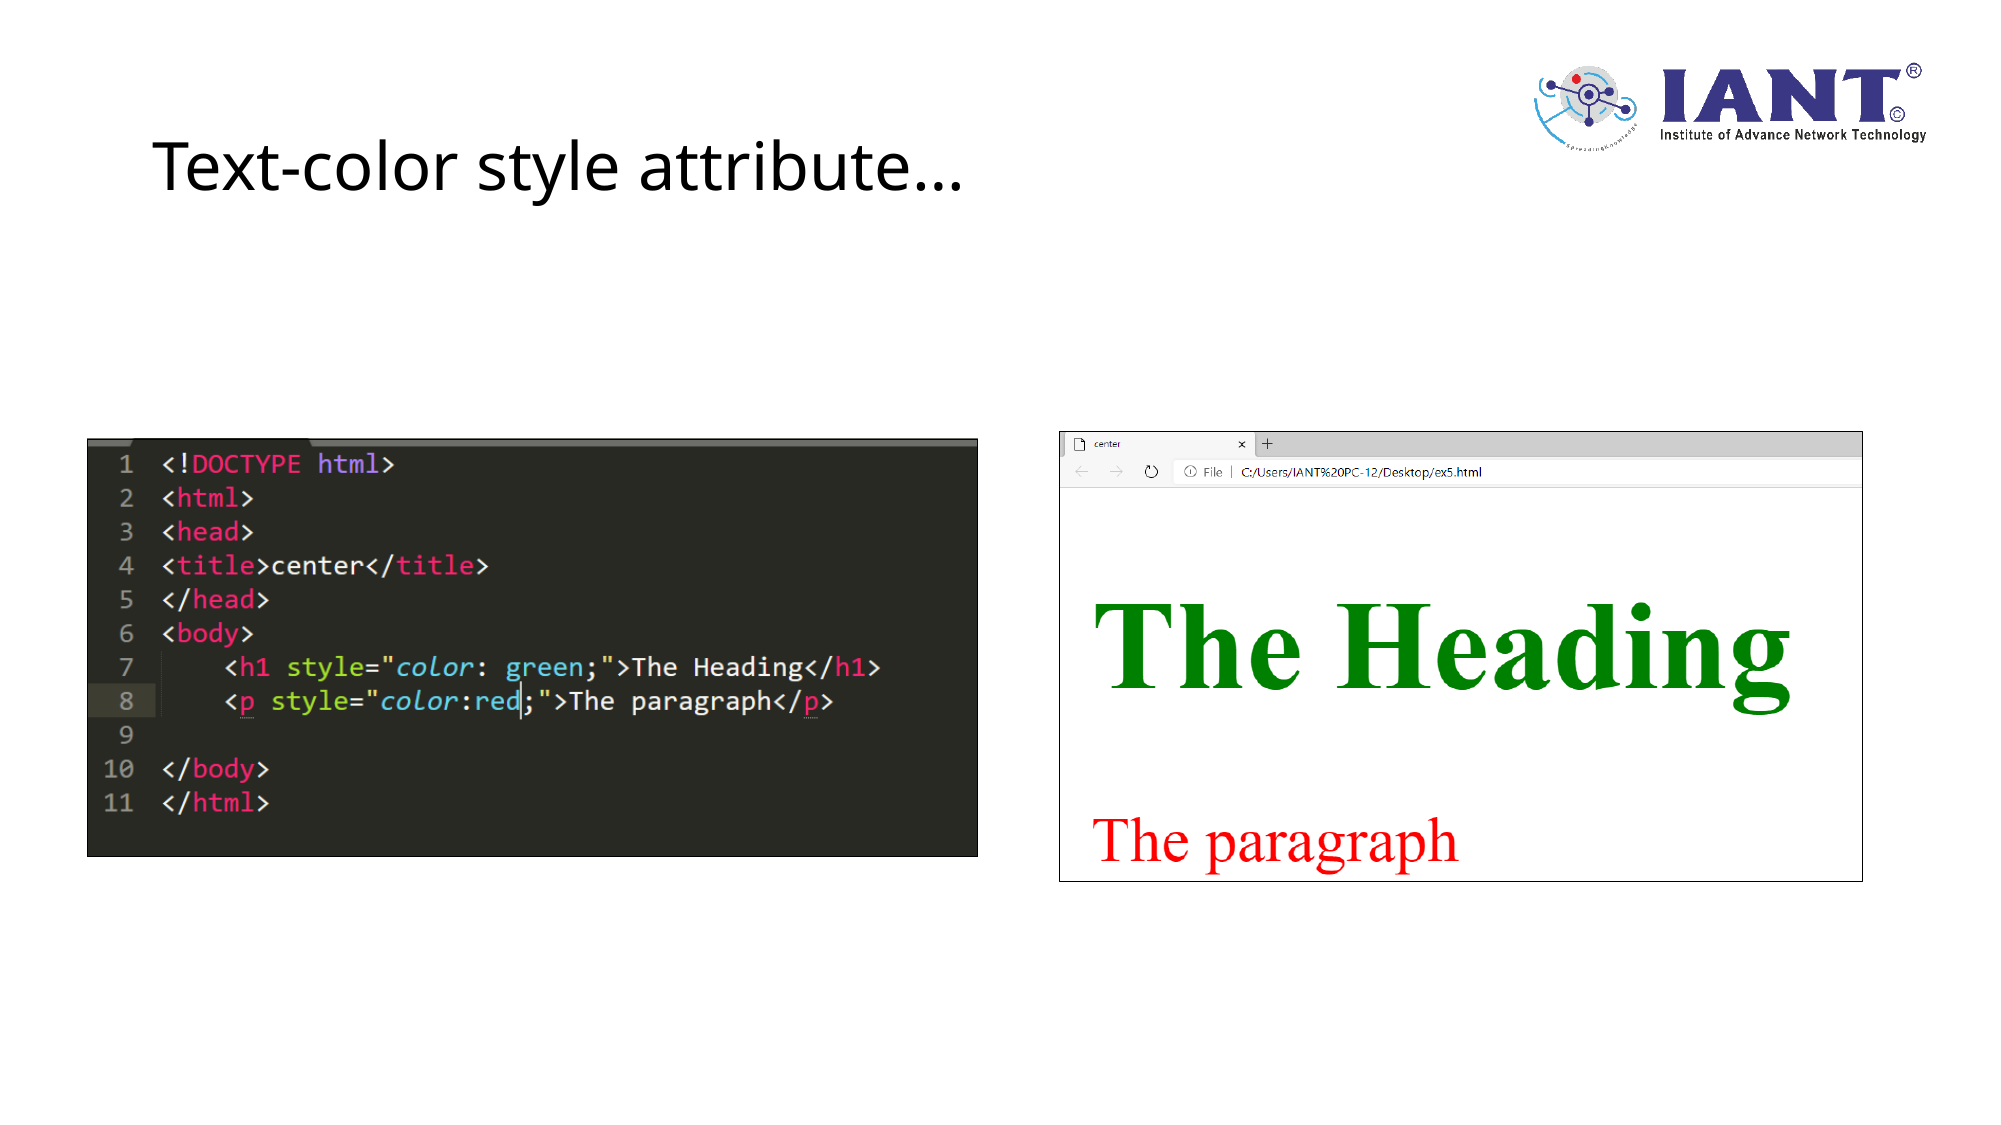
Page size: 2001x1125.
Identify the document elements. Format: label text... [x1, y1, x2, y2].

picture [1512, 41, 1955, 162]
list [1059, 431, 1863, 882]
title Text-color style attribute… [137, 59, 1863, 278]
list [87, 438, 978, 857]
